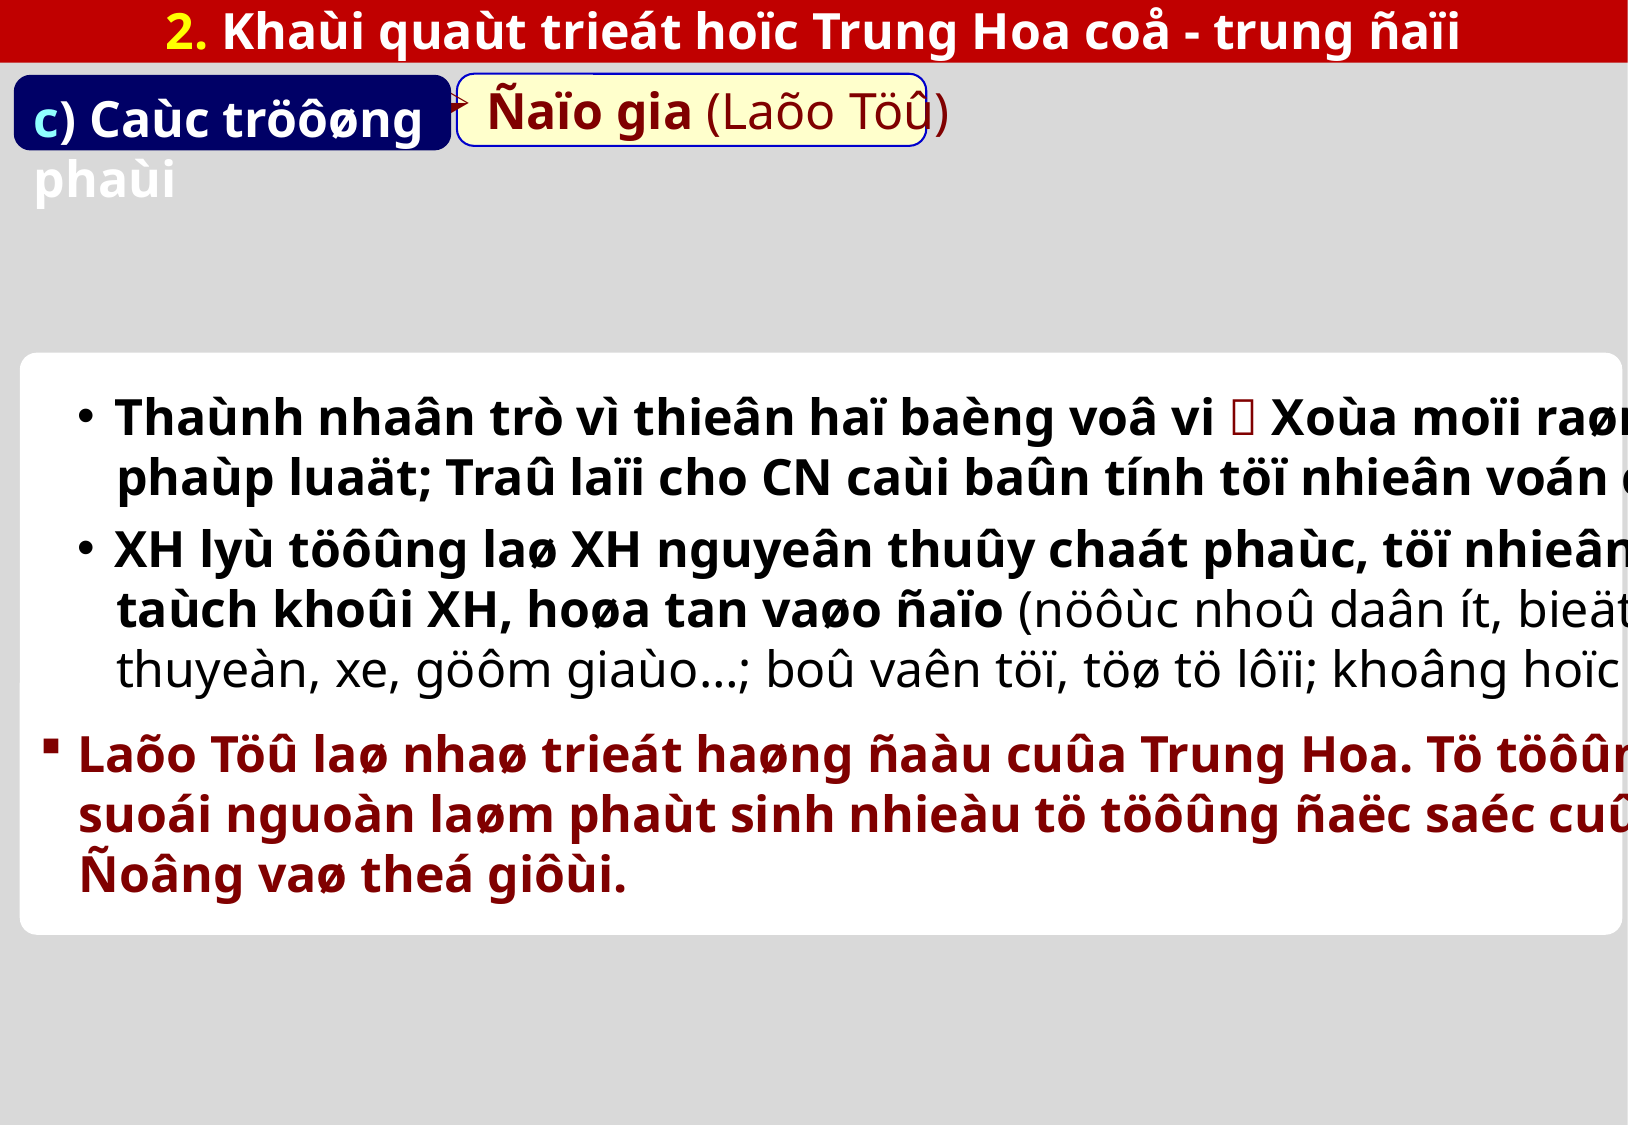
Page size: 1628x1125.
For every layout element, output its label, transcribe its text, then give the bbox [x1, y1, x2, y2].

text_box 2. Khaùi quaùt trieát hoïc Trung Hoa coå - trung ñaïi [0, 0, 1628, 63]
text_box Ñaïo gia (Laõo Töû) [456, 73, 927, 146]
text_box c) Caùc tröôøng phaùi [13, 74, 452, 151]
text_box Thaùnh nhaân trò vì thieân haï baèng voâ vi  Xoùa moïi raøng buoäc veà ñaïo ñöùc, phaùp luaät; Traû laïi cho CN caùi baûn tính töï nhieân voán coù cuûa noù. XH lyù töôûng laø XH nguyeân thuûy chaát phaùc, töï nhieân (voâ vi): Con ngöôøi taùch khoûi XH, hoøa tan vaøo ñaïo (nöôùc nhoû daân ít, bieät laäp; khoâng duøng thuyeàn, xe, göôm giaùo…; boû vaên töï, töø tö lôïi; khoâng hoïc haønh...). Laõo Töû laø nhaø trieát haøng ñaàu cuûa Trung Hoa. Tö töôûng cuûa oâng laø maïch suoái nguoàn laøm phaùt sinh nhieàu tö töôûng ñaëc saéc cuûa neàn trieát hoïc phöông Ñoâng vaø theá giôùi. [19, 352, 1623, 935]
